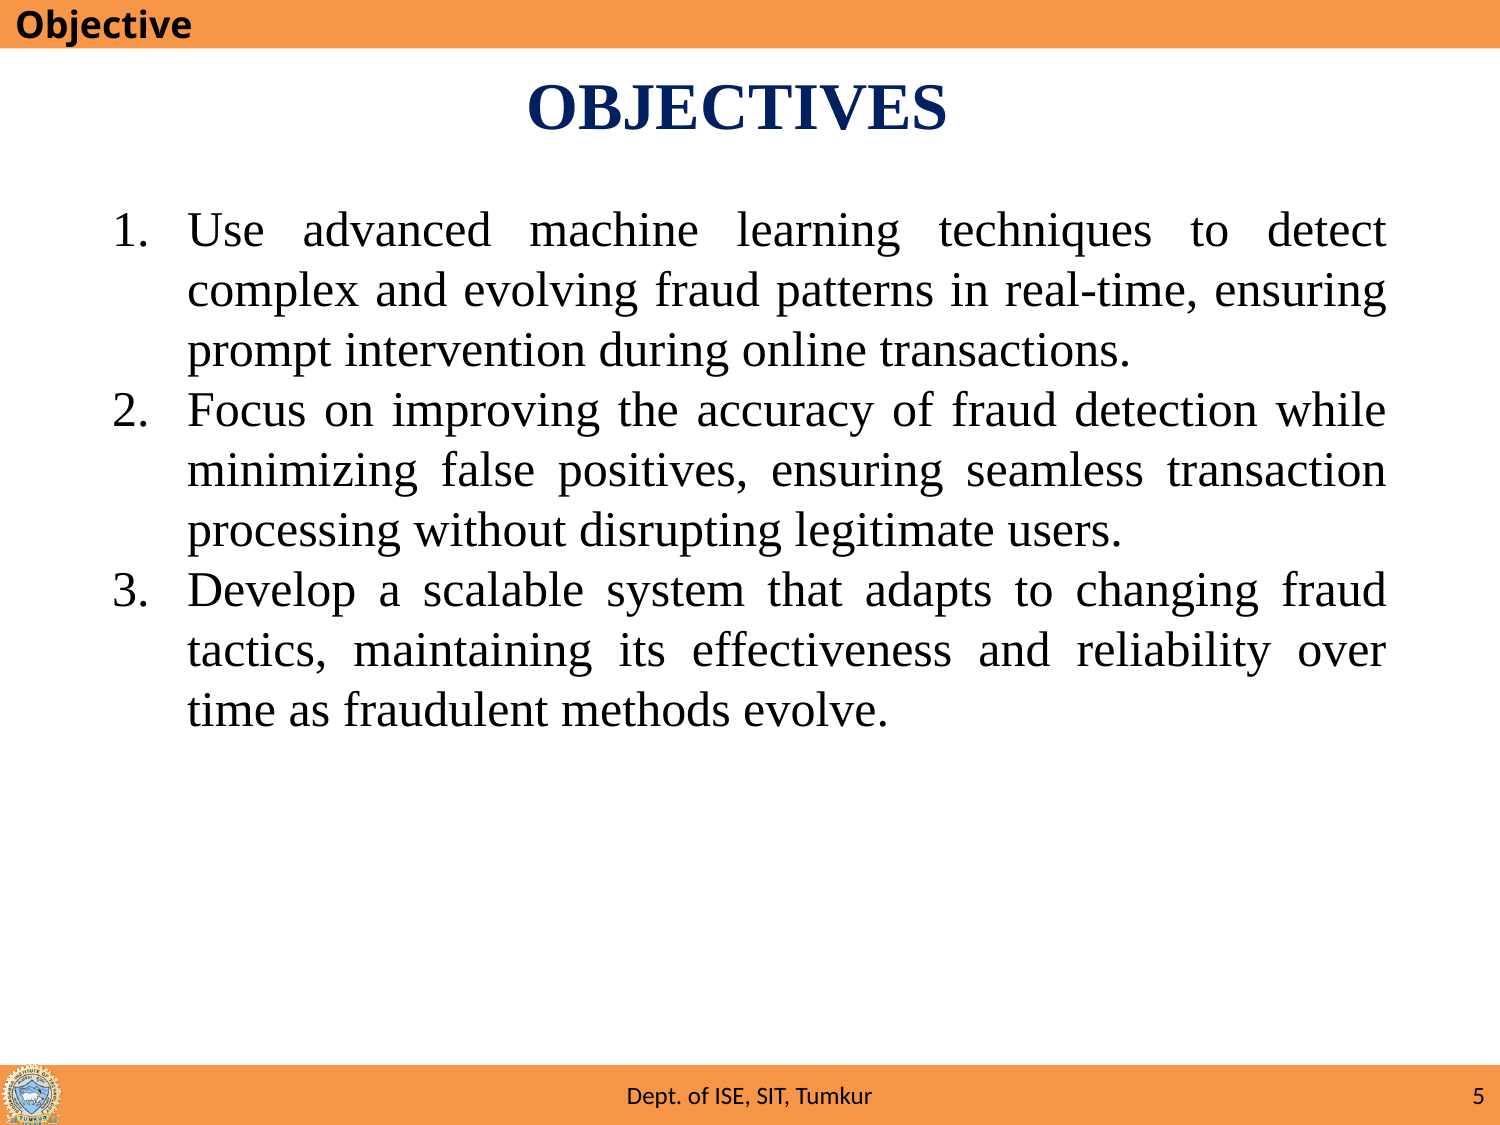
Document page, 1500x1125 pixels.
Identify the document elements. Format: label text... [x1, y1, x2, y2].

text_box Dept. of ISE, SIT, Tumkur [65, 1065, 1149, 1125]
picture [0, 1063, 63, 1125]
text_box Objective [0, 0, 1500, 49]
list Use advanced machine learning techniques to detect complex and evolving fraud patterns in real-time, ensuring prompt intervention during online transactions. Focus on improving the accuracy of fraud detection while minimizing false positives, ensuring seamless transaction processing without disrupting legitimate users. Develop a scalable system that adapts to changing fraud tactics, maintaining its effectiveness and reliability over time as fraudulent methods evolve. [97, 139, 1403, 793]
title OBJECTIVES [62, 50, 1413, 155]
text_box 5 [1149, 1065, 1500, 1125]
